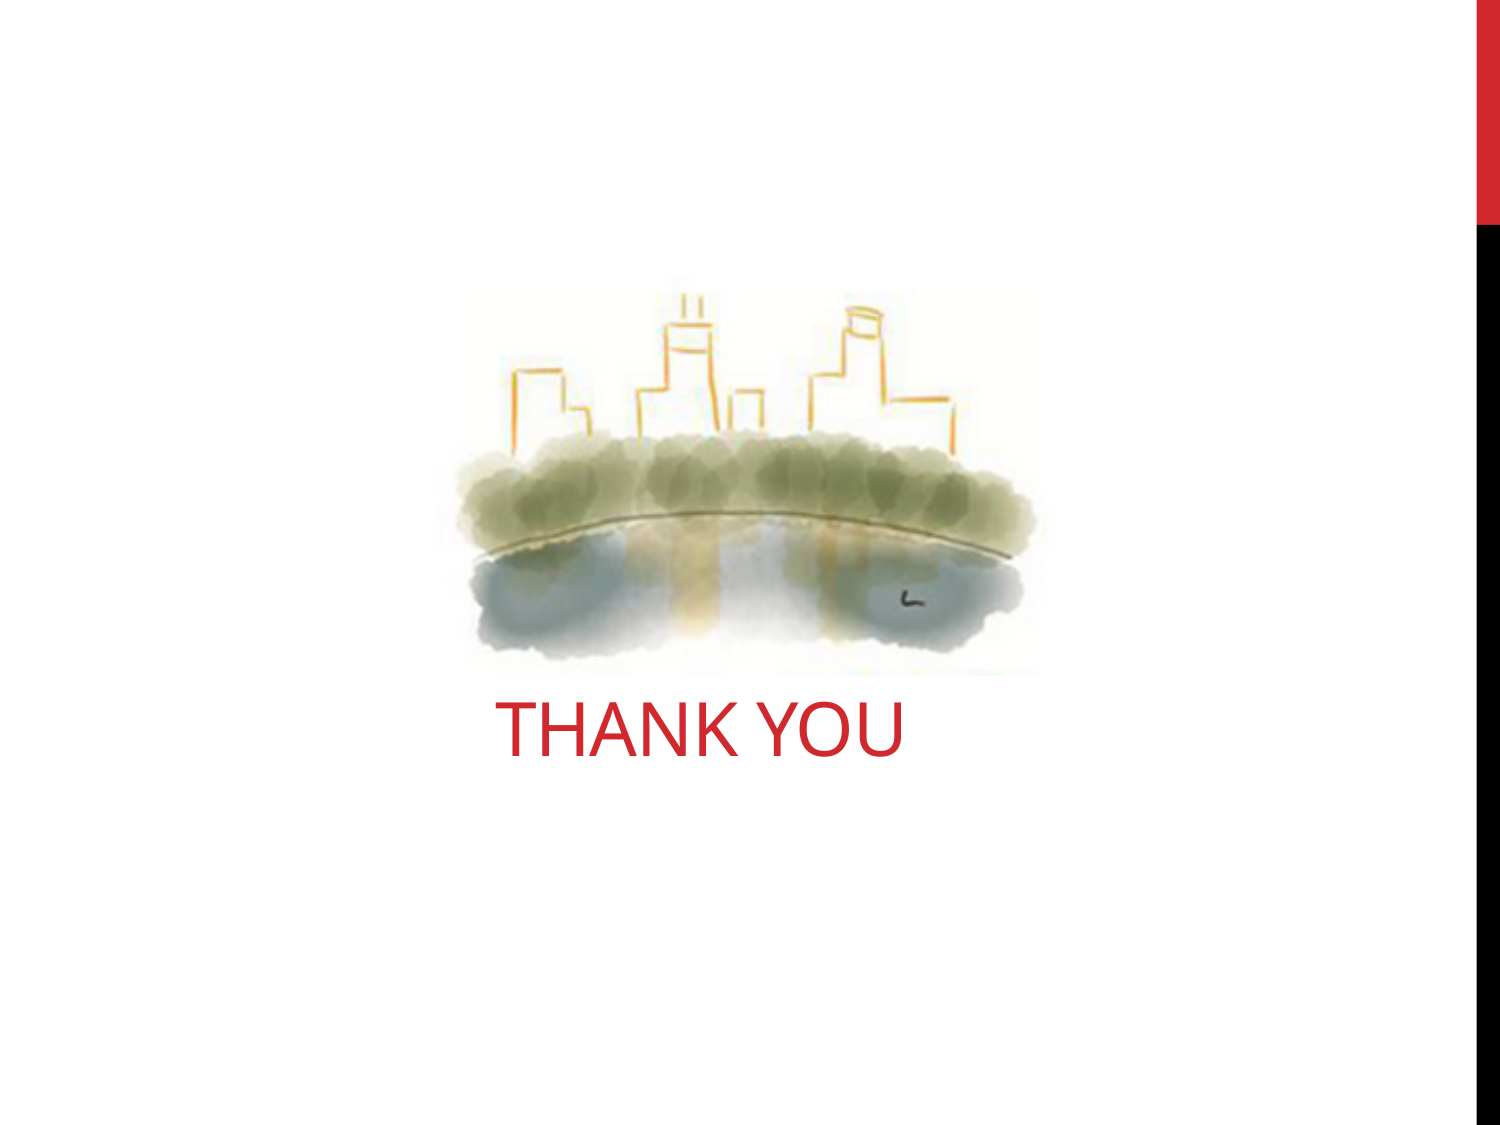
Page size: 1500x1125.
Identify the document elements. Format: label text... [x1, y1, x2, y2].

text_box Thank you [480, 682, 1025, 779]
picture [412, 275, 1062, 677]
